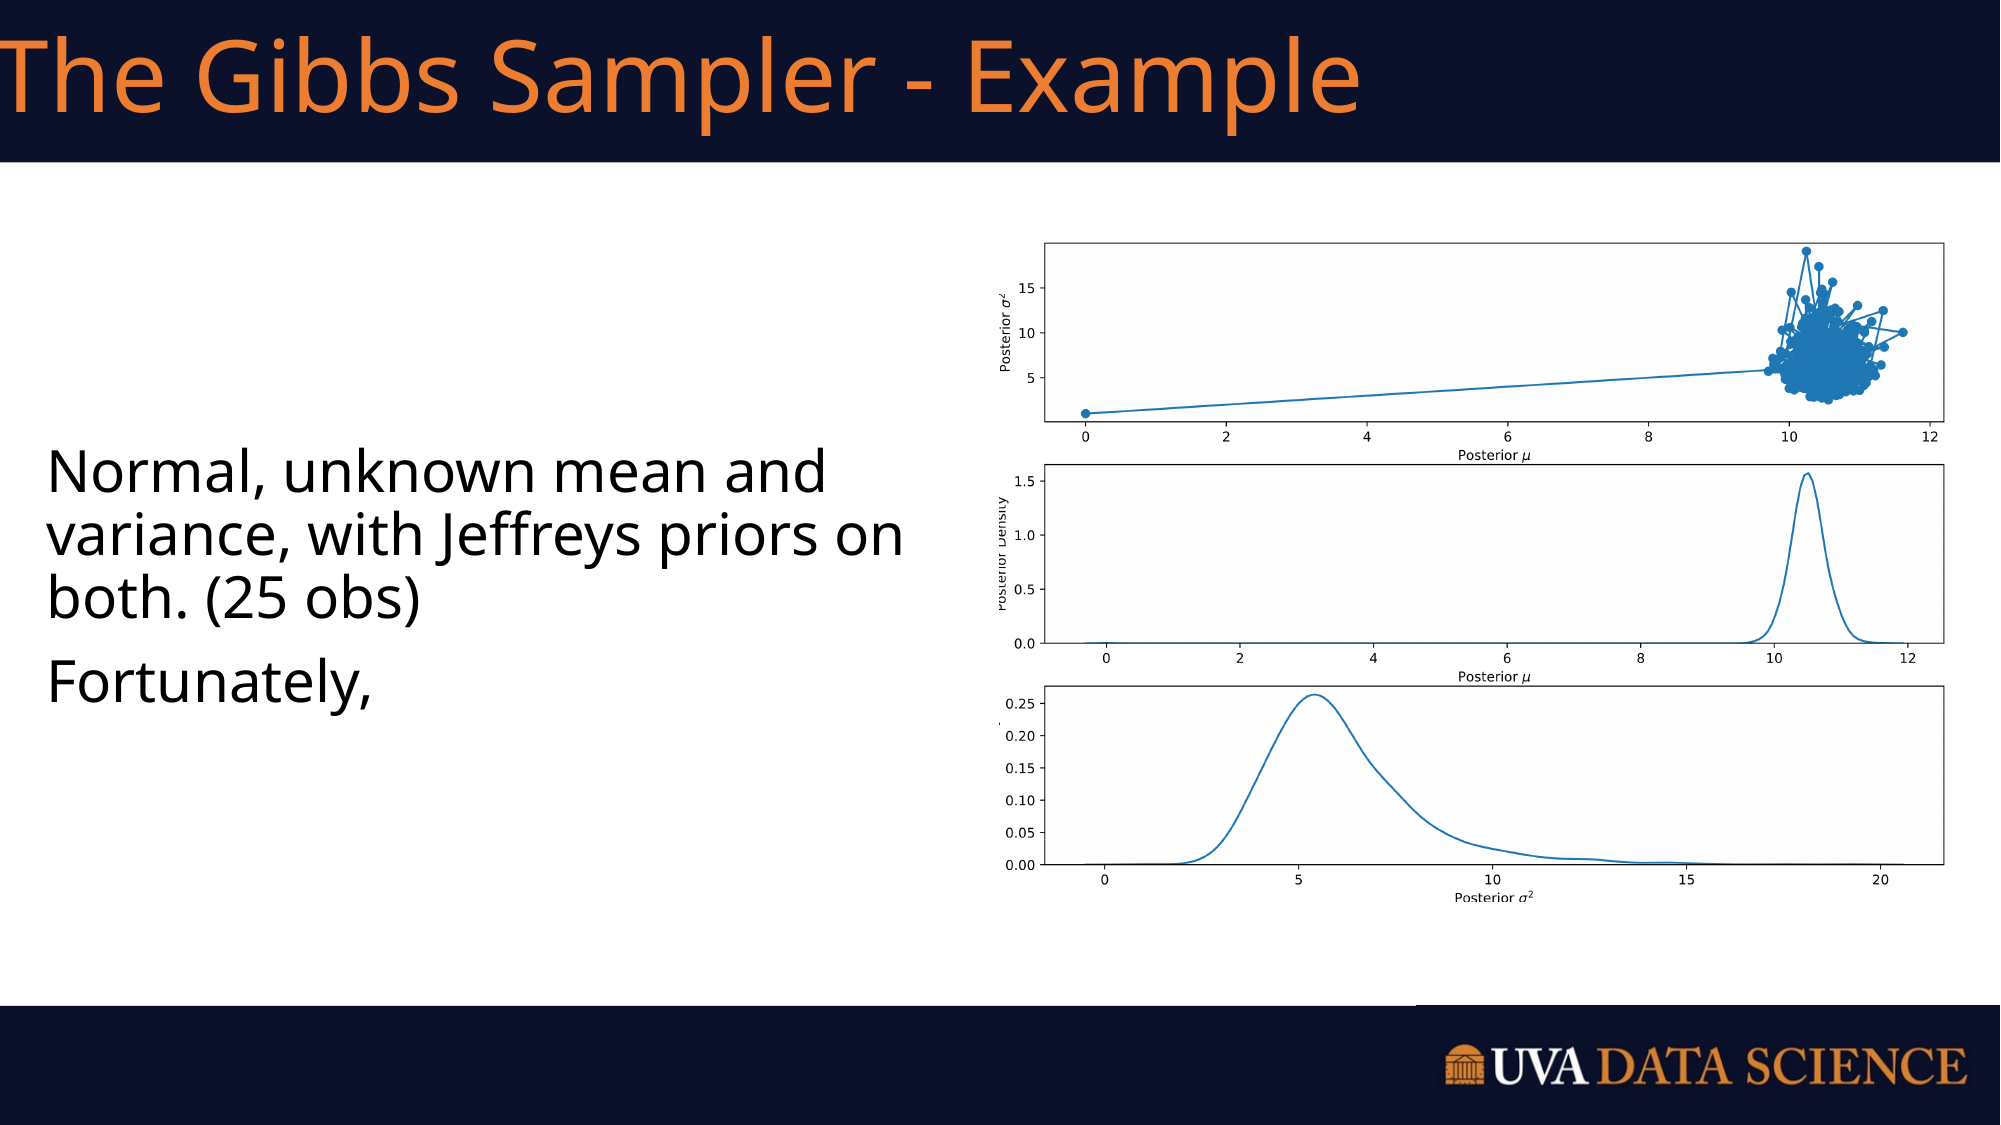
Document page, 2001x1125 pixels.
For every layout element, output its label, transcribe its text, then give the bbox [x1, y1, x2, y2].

text_box [0, 0, 2000, 164]
text_box [0, 1005, 1415, 1125]
picture [999, 223, 1969, 902]
text_box The Gibbs Sampler - Example [0, 4, 1380, 140]
picture [1416, 1005, 2000, 1125]
